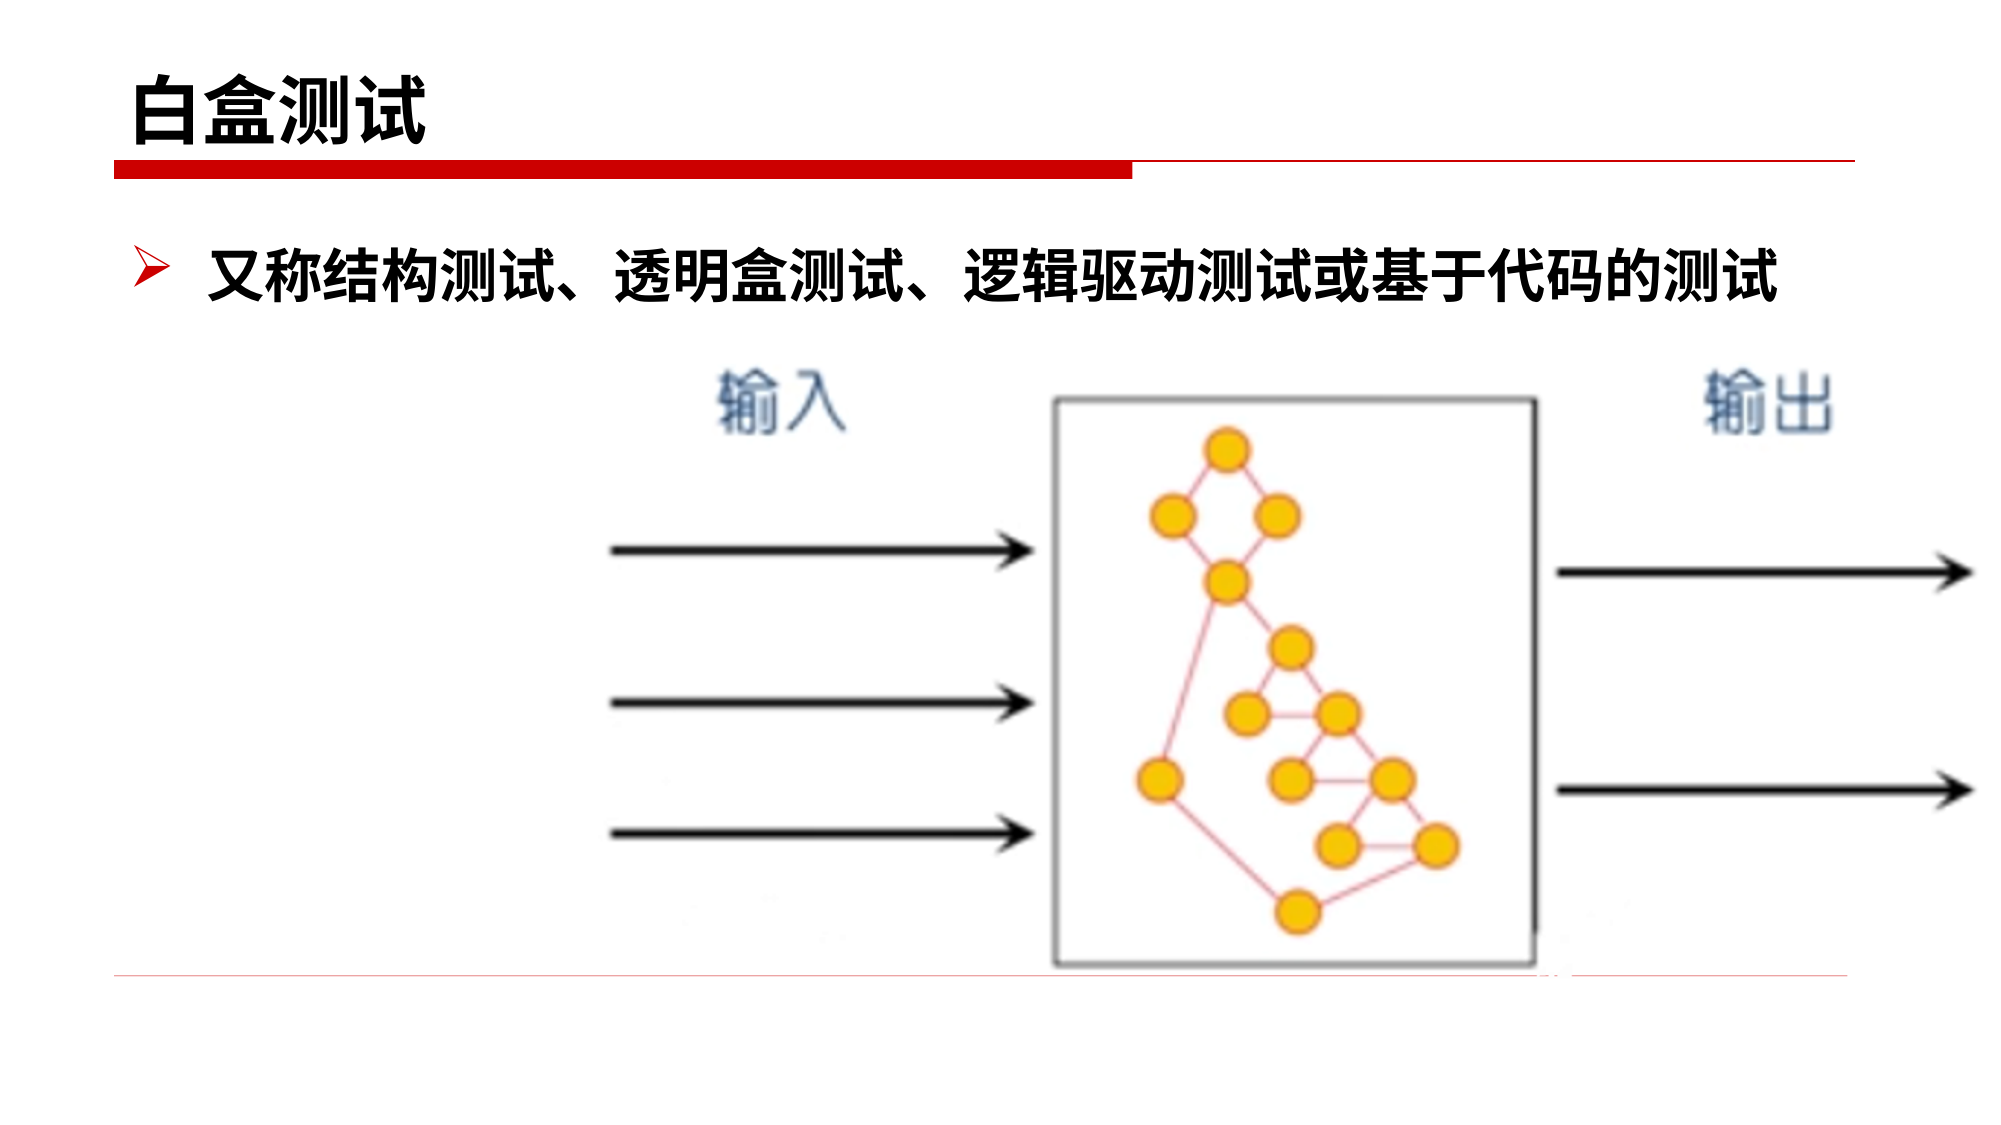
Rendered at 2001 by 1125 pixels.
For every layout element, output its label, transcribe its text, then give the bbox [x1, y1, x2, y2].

title 白盒测试 [112, 42, 1863, 161]
list 又称结构测试、透明盒测试、逻辑驱动测试或基于代码的测试 [114, 196, 1865, 897]
picture [598, 361, 1980, 981]
